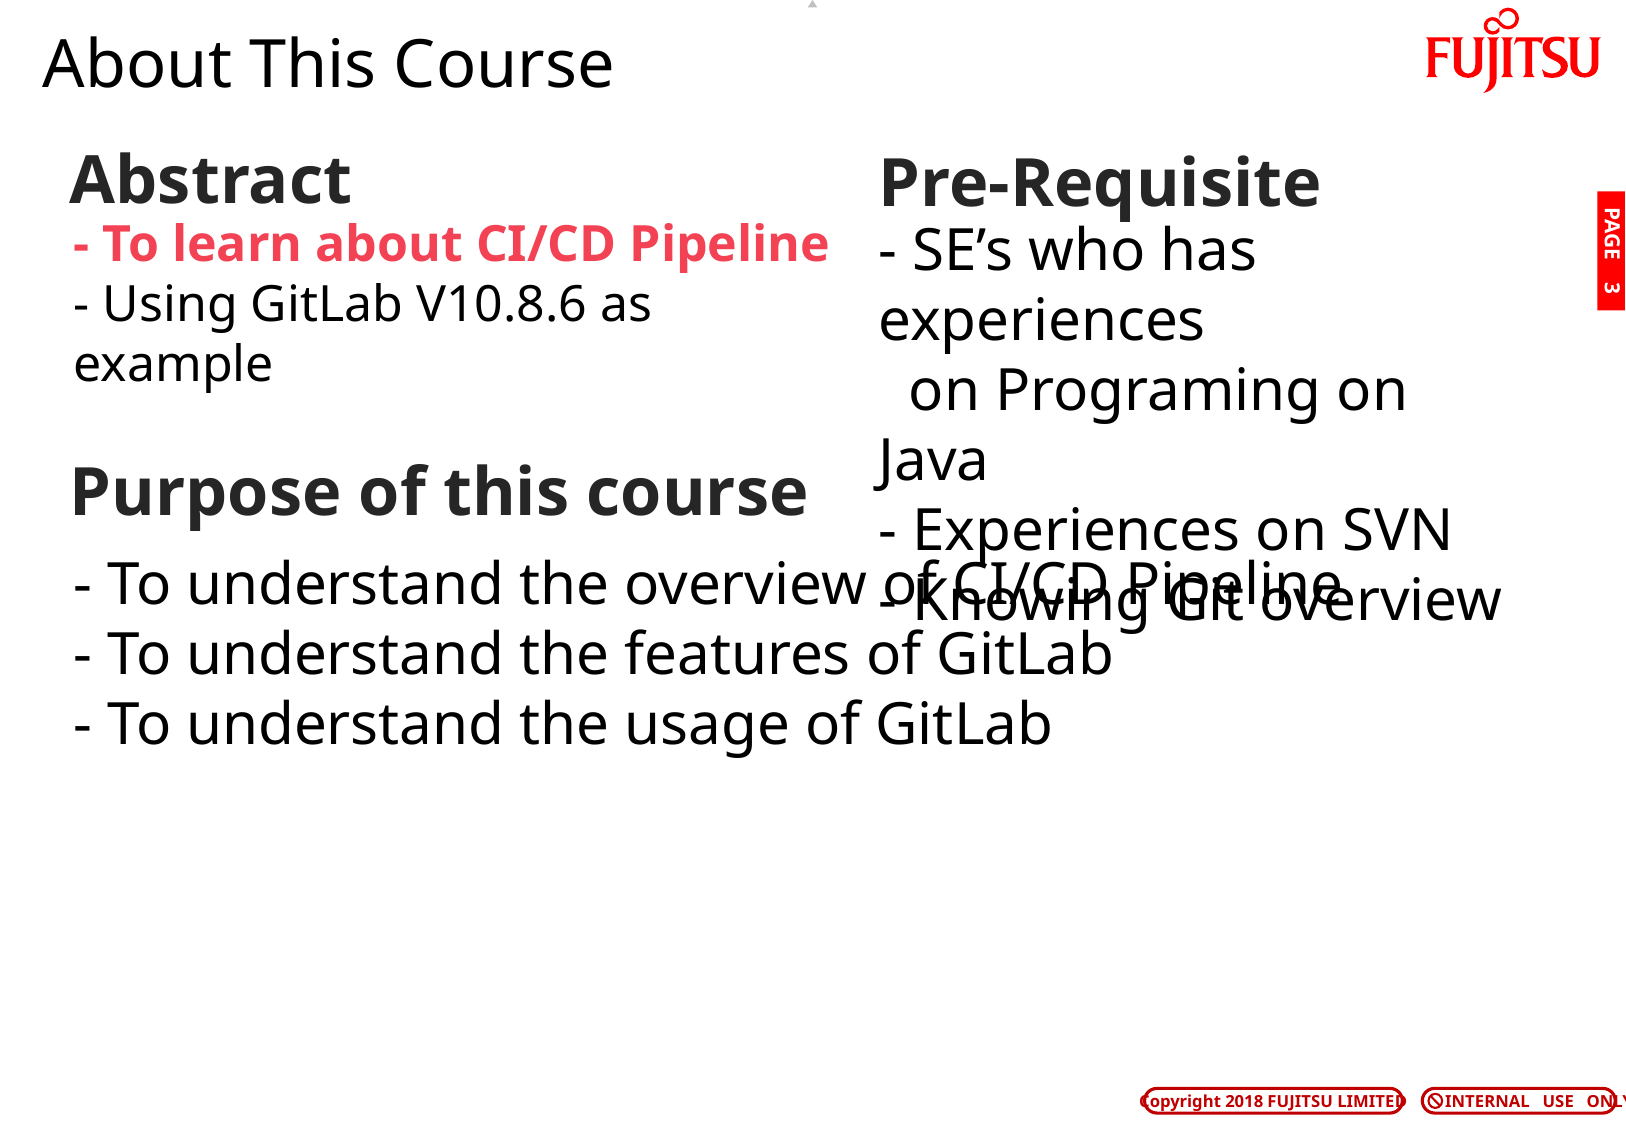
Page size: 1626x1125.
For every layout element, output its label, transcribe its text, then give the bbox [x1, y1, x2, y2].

slide_number PAGE 2 [1597, 191, 1625, 311]
text_box - SE’s who has experiences on Programing on Java - Experiences on SVN - Knowing Git overview [863, 204, 1538, 538]
text_box - To understand the overview of CI/CD Pipeline - To understand the features of GitLab - To understand the usage of GitLab [58, 538, 1625, 764]
text_box Pre-Requisite [863, 131, 1404, 204]
text_box Abstract [54, 129, 595, 225]
text_box - To learn about CI/CD Pipeline - Using GitLab V10.8.6 as example [58, 204, 863, 399]
text_box Purpose of this course [55, 441, 863, 537]
title About This Course [28, 28, 1404, 93]
